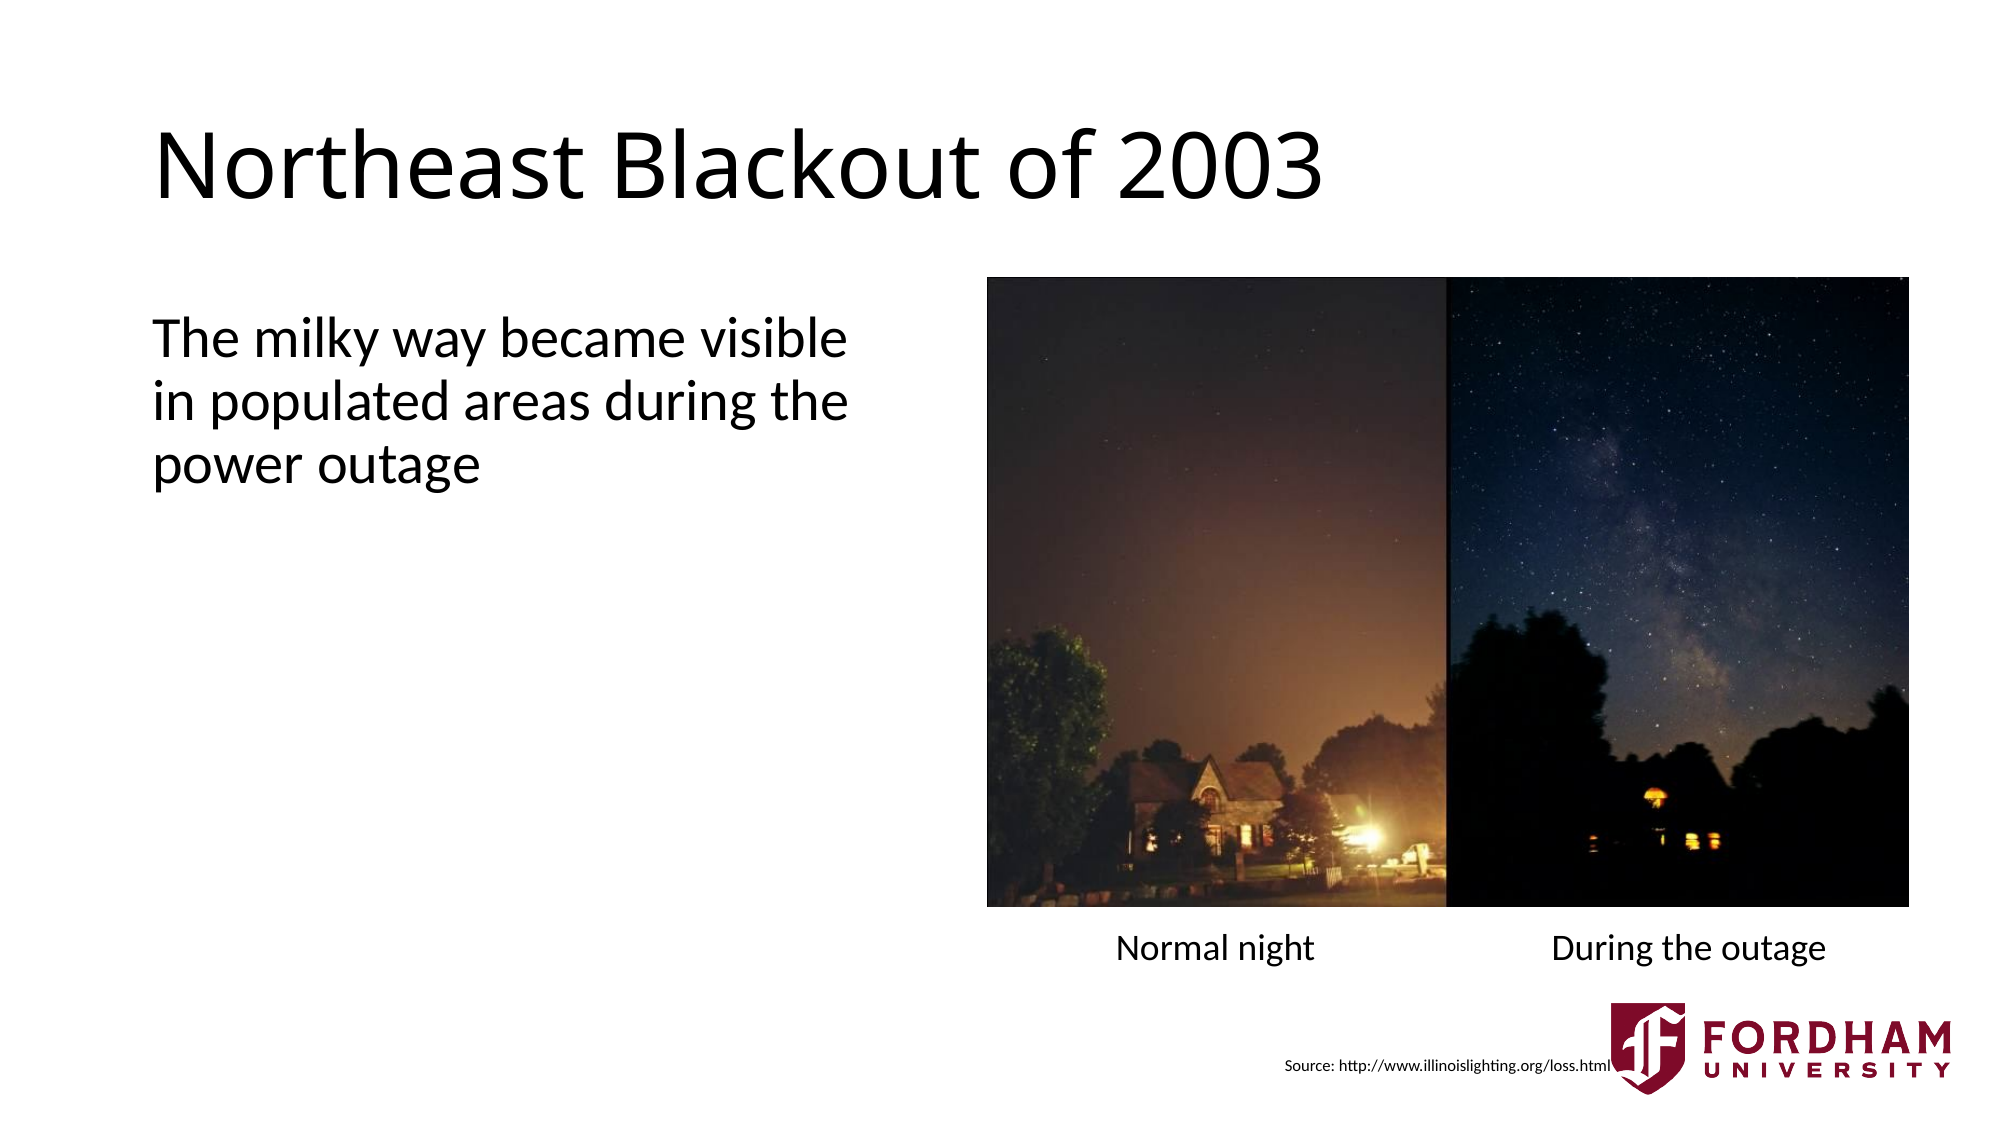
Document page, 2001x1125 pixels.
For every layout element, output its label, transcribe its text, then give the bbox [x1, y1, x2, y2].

text_box Source: http://www.illinoislighting.org/loss.html [1269, 1047, 1627, 1083]
picture [1611, 1003, 1951, 1095]
picture [987, 277, 1909, 907]
title Northeast Blackout of 2003 [137, 59, 1863, 278]
text_box During the outage [1536, 915, 1842, 975]
list The milky way became visible in populated areas during the power outage [137, 299, 901, 1014]
text_box Normal night [1101, 915, 1331, 975]
